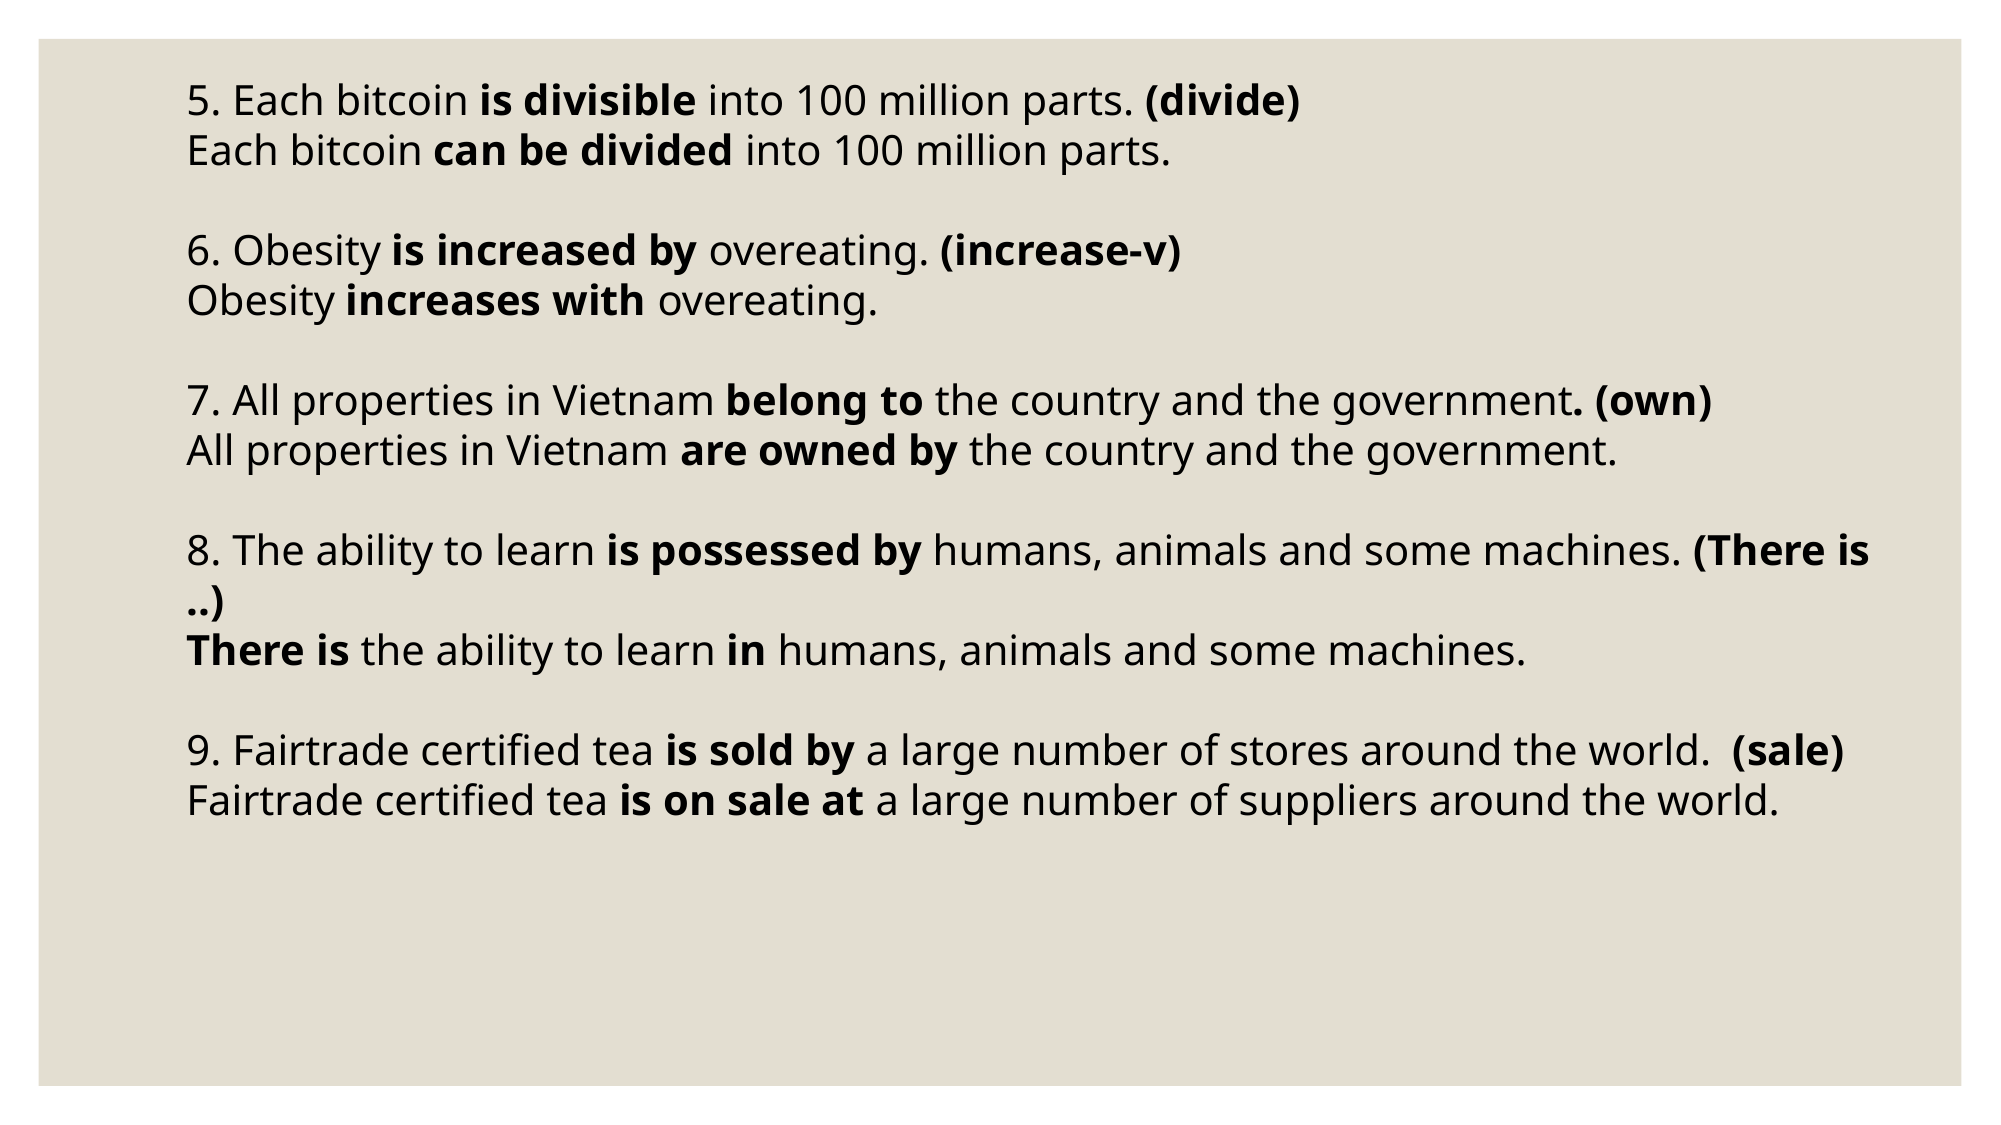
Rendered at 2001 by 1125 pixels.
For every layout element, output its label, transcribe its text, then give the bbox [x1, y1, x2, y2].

text_box 5. Each bitcoin is divisible into 100 million parts. (divide) Each bitcoin can be divided into 100 million parts. 6. Obesity is increased by overeating. (increase-v) Obesity increases with overeating. 7. All properties in Vietnam belong to the country and the government. (own) All properties in Vietnam are owned by the country and the government. 8. The ability to learn is possessed by humans, animals and some machines. (There is ..) There is the ability to learn in humans, animals and some machines. 9. Fairtrade certified tea is sold by a large number of stores around the world. (sale) Fairtrade certified tea is on sale at a large number of suppliers around the world. [171, 66, 1892, 972]
